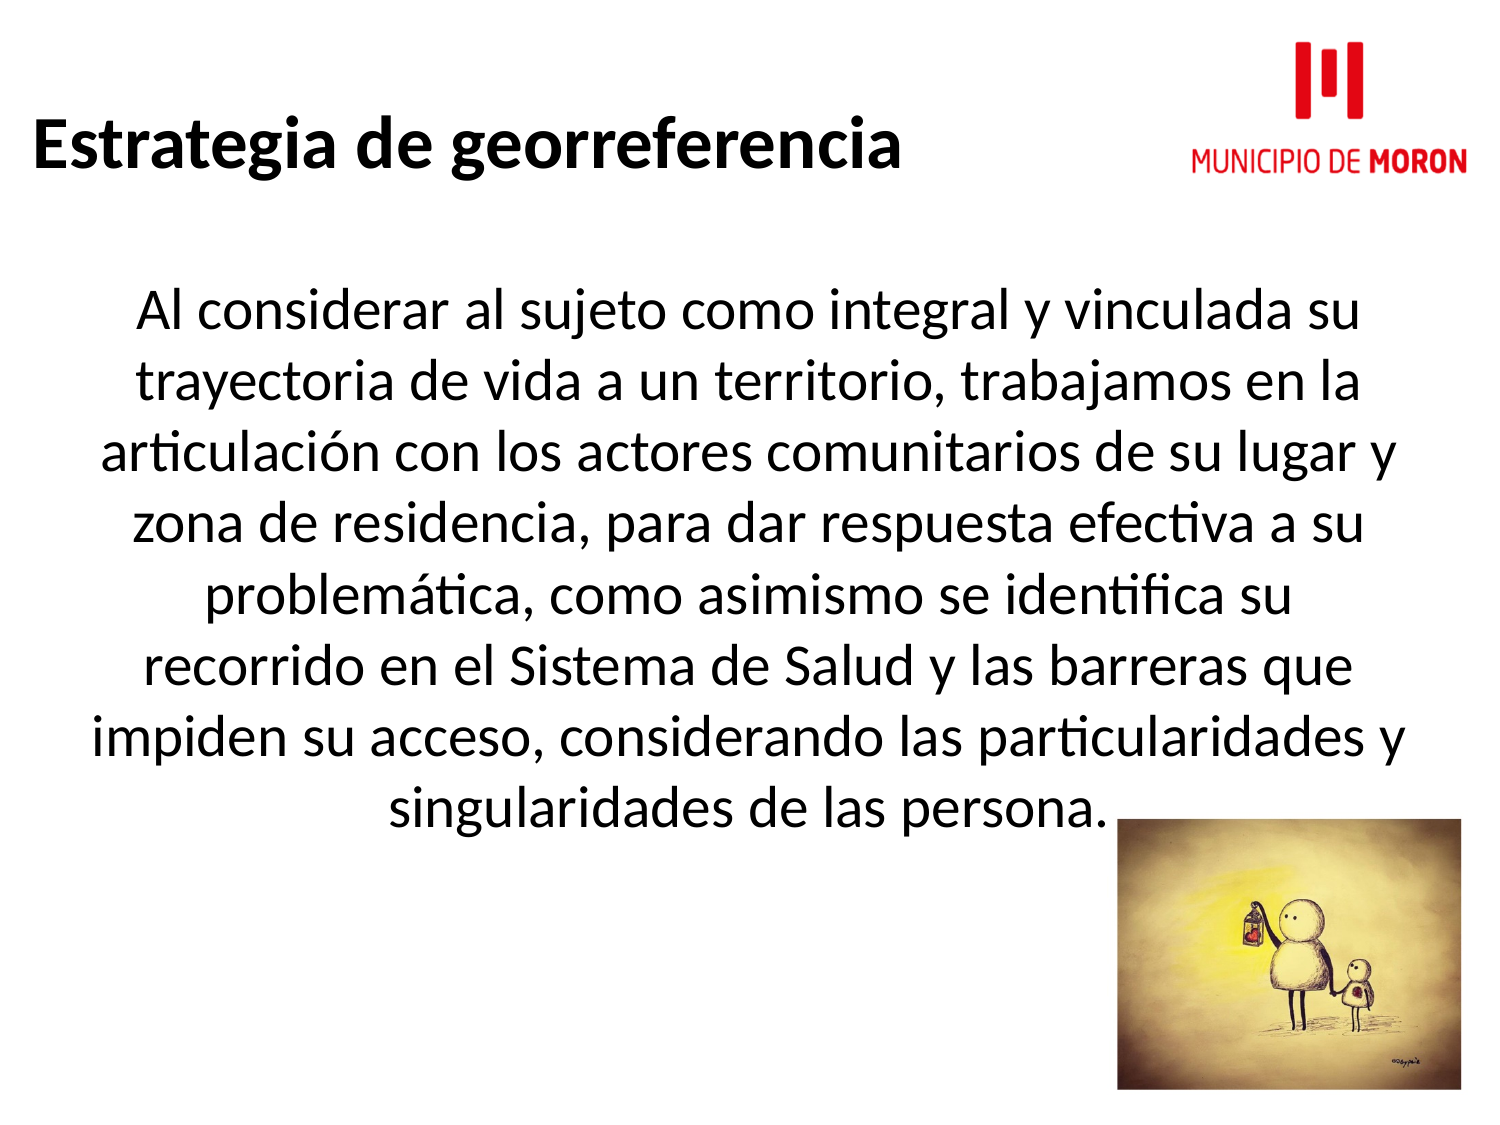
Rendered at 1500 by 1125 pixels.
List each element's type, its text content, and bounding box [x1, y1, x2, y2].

list Al considerar al sujeto como integral y vinculada su trayectoria de vida a un territorio, trabajamos en la articulación con los actores comunitarios de su lugar y zona de residencia, para dar respuesta efectiva a su problemática, como asimismo se identifica su recorrido en el Sistema de Salud y las barreras que impiden su acceso, considerando las particularidades y singularidades de las persona. [75, 262, 1425, 858]
picture [1186, 30, 1471, 185]
picture [1107, 810, 1471, 1099]
title Estrategia de georreferencia [17, 45, 1368, 233]
